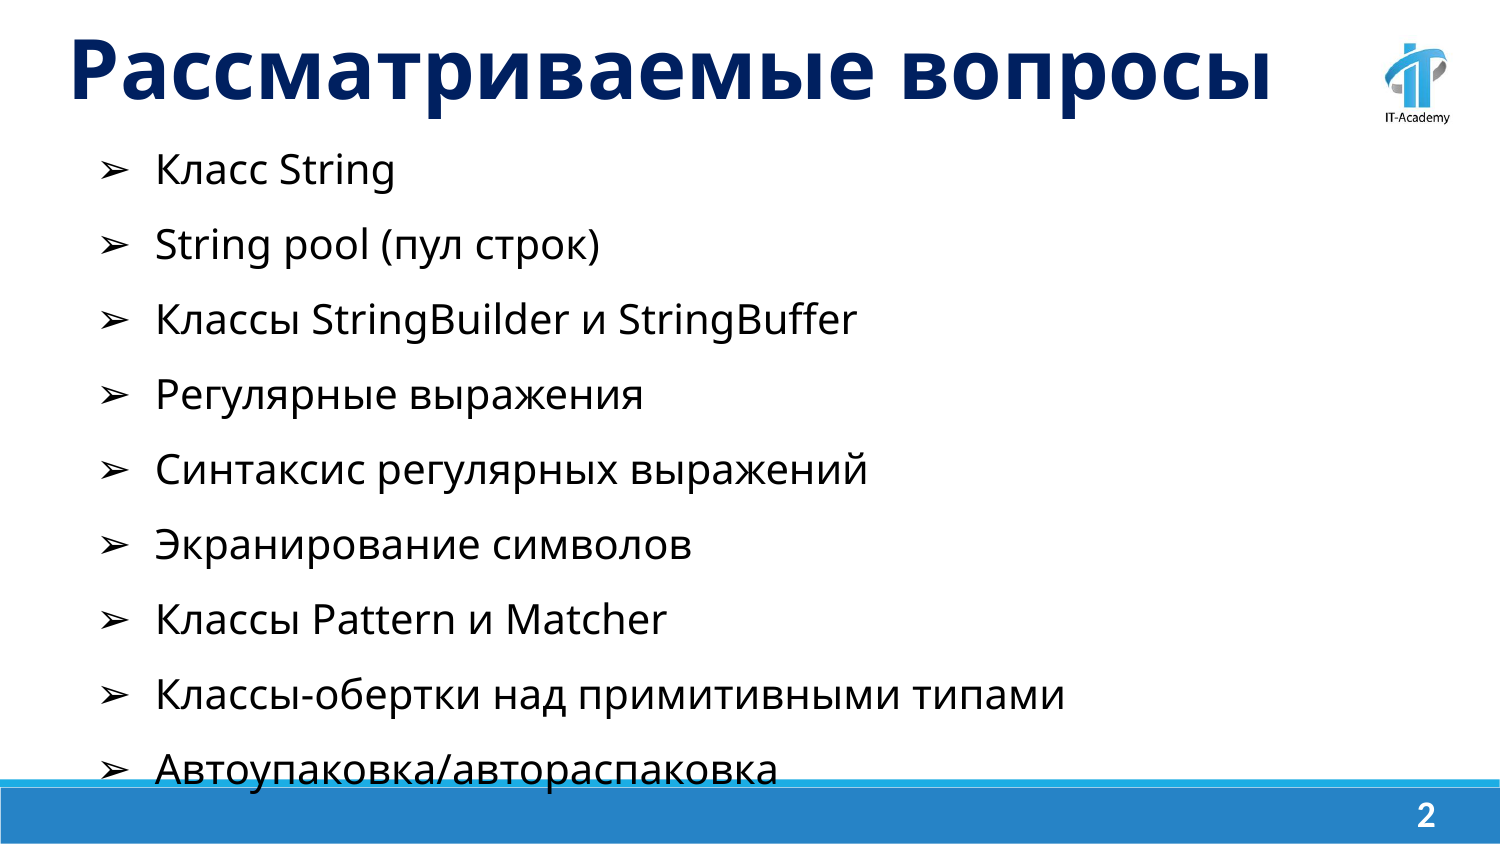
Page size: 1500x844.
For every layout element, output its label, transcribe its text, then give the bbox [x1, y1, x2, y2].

text_box Класс String String pool (пул строк) Классы StringBuilder и StringBuffer Регулярные выражения Синтаксис регулярных выражений Экранирование символов Классы Pattern и Matcher Классы-обертки над примитивными типами Автоупаковка/автораспаковка [65, 109, 1416, 783]
text_box ‹#› [1390, 782, 1463, 827]
text_box Рассматриваемые вопросы [53, 23, 1404, 110]
picture [1404, 35, 1461, 126]
